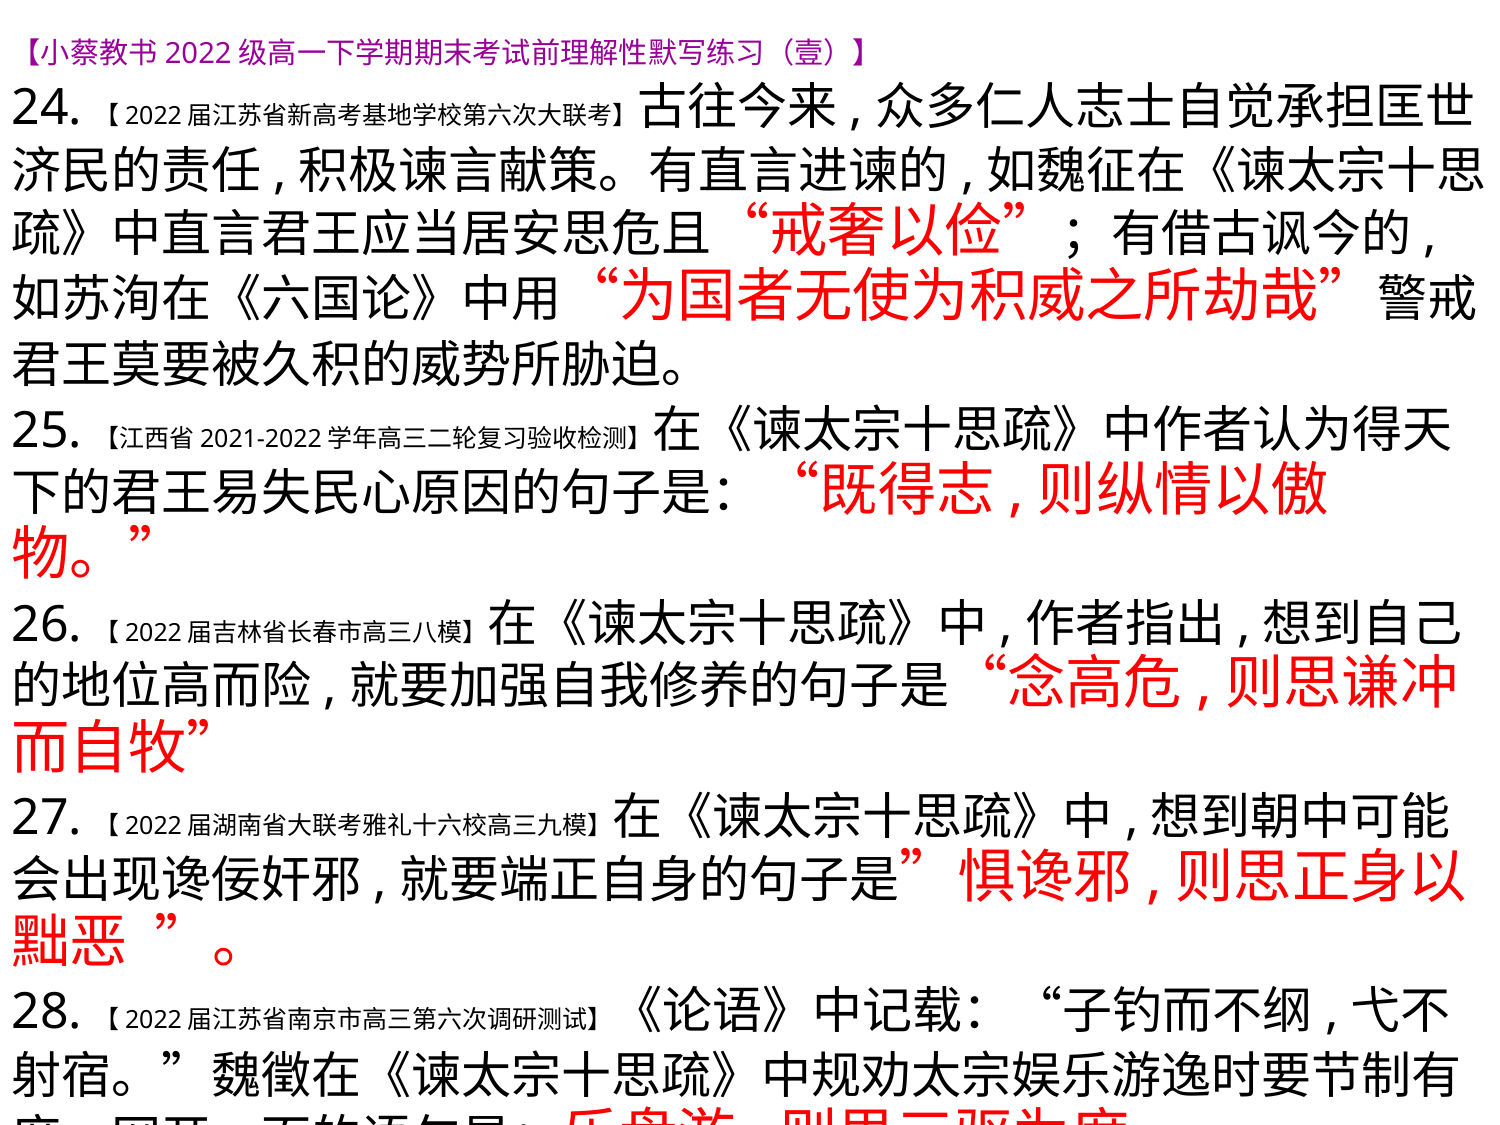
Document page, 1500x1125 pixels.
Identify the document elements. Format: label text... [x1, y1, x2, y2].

text_box 【小蔡教书2022级高一下学期期末考试前理解性默写练习（壹）】 24.【2022届江苏省新高考基地学校第六次大联考】古往今来,众多仁人志士自觉承担匡世济民的责任,积极谏言献策。有直言进谏的,如魏征在《谏太宗十思疏》中直言君王应当居安思危且“戒奢以俭”；有借古讽今的,如苏洵在《六国论》中用“为国者无使为积威之所劫哉”警戒君王莫要被久积的威势所胁迫。 25.【江西省2021-2022学年高三二轮复习验收检测】在《谏太宗十思疏》中作者认为得天下的君王易失民心原因的句子是：“既得志,则纵情以傲物。” 26.【2022届吉林省长春市高三八模】在《谏太宗十思疏》中,作者指出,想到自己的地位高而险,就要加强自我修养的句子是“念高危,则思谦冲而自牧” 27.【2022届湖南省大联考雅礼十六校高三九模】在《谏太宗十思疏》中,想到朝中可能会出现谗佞奸邪,就要端正自身的句子是”惧谗邪,则思正身以黜恶 ”。 28.【2022届江苏省南京市高三第六次调研测试】《论语》中记载：“子钓而不纲,弋不射宿。”魏徵在《谏太宗十思疏》中规劝太宗娱乐游逸时要节制有度、网开一面的语句是：乐盘游,则思三驱为度。 [0, 0, 1500, 1125]
